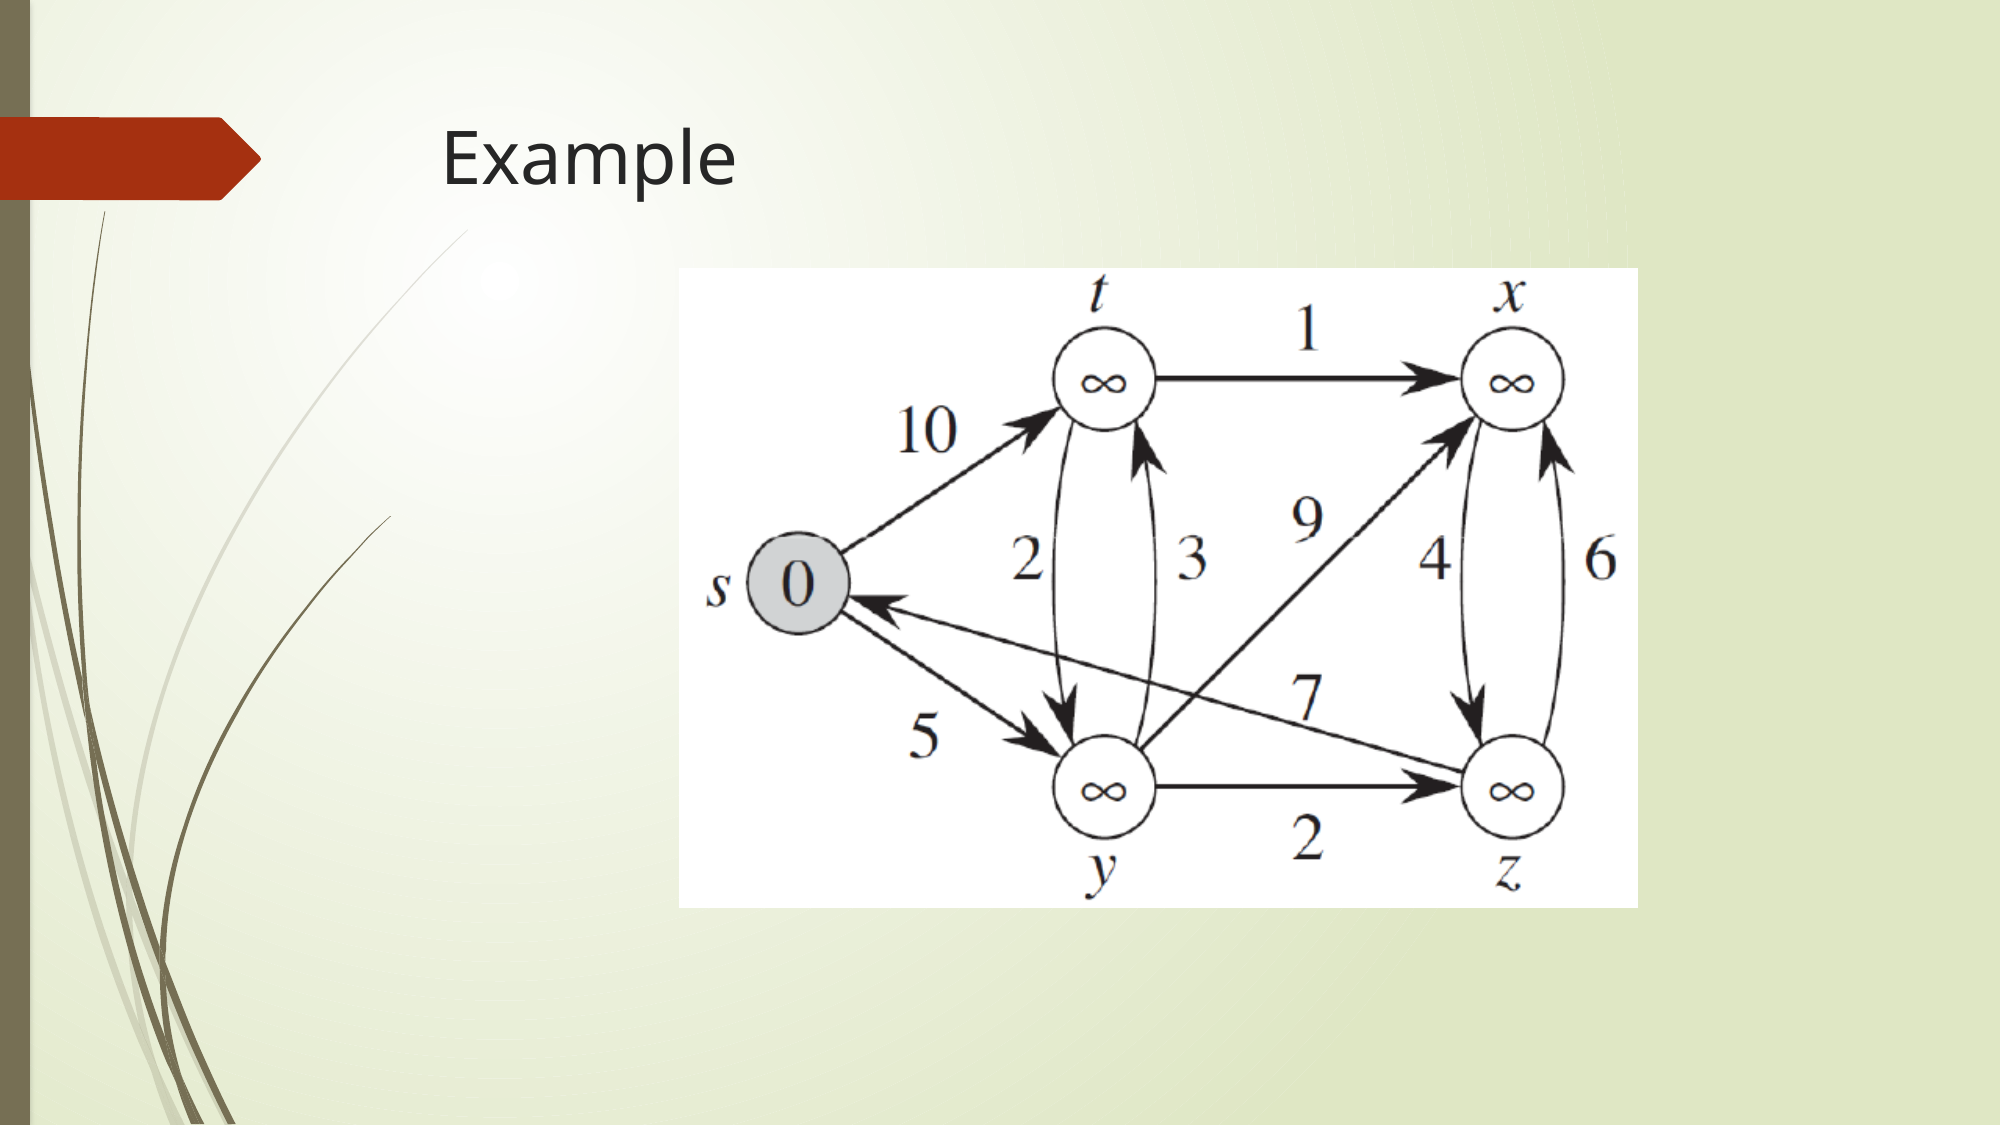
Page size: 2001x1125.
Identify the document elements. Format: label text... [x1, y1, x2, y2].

title Example [425, 102, 1888, 207]
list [679, 268, 1638, 908]
